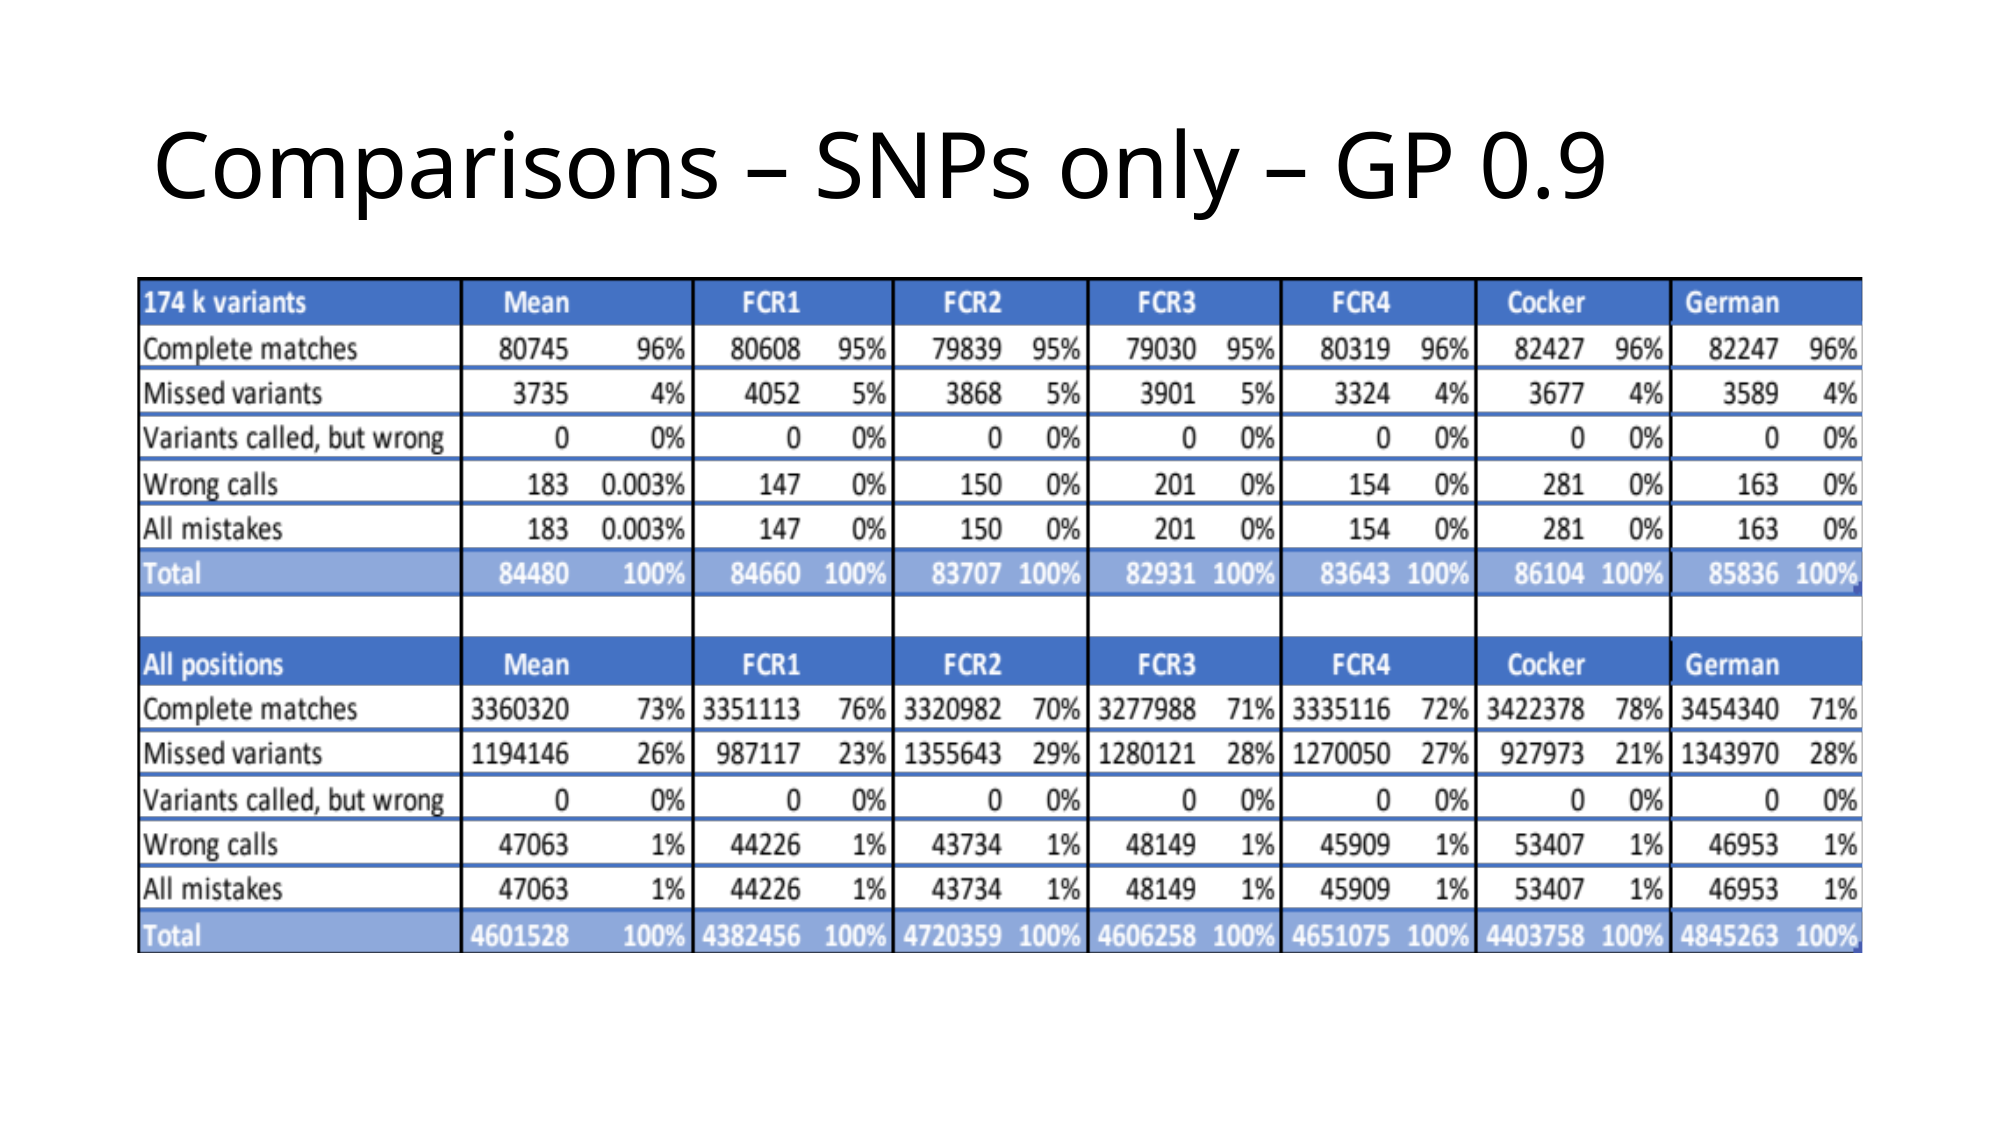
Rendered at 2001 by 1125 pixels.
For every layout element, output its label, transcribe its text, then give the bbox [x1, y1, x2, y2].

title Comparisons – SNPs only – GP 0.9 [137, 59, 1863, 277]
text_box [137, 277, 1863, 953]
